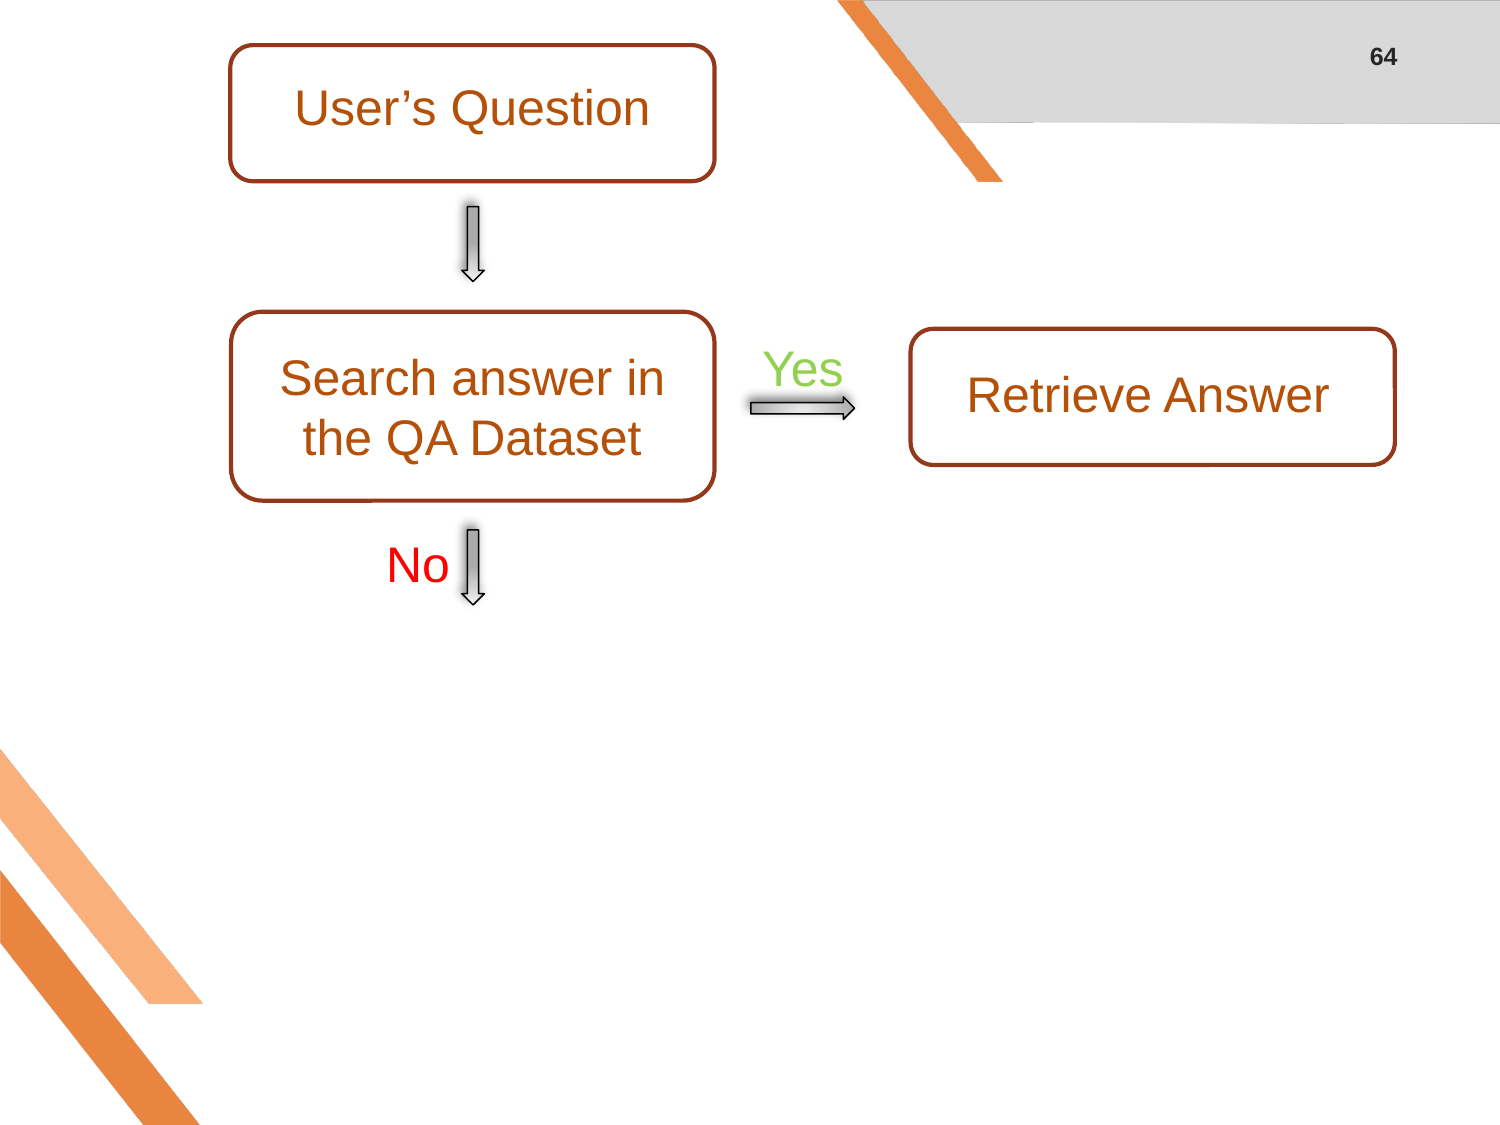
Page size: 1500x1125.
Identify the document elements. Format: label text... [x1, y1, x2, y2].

picture [0, 745, 203, 1125]
text_box [461, 205, 486, 283]
text_box [908, 326, 1397, 468]
text_box [750, 396, 856, 421]
text_box Search answer in the QA Dataset [230, 338, 715, 473]
text_box Yes [735, 328, 871, 404]
text_box No [350, 525, 458, 600]
text_box Retrieve Answer [906, 355, 1391, 430]
text_box [228, 43, 717, 184]
picture [837, 0, 1500, 182]
text_box [228, 309, 717, 503]
text_box User’s Question [230, 67, 715, 143]
slide_number 64 [1342, 28, 1425, 78]
text_box [461, 529, 486, 606]
